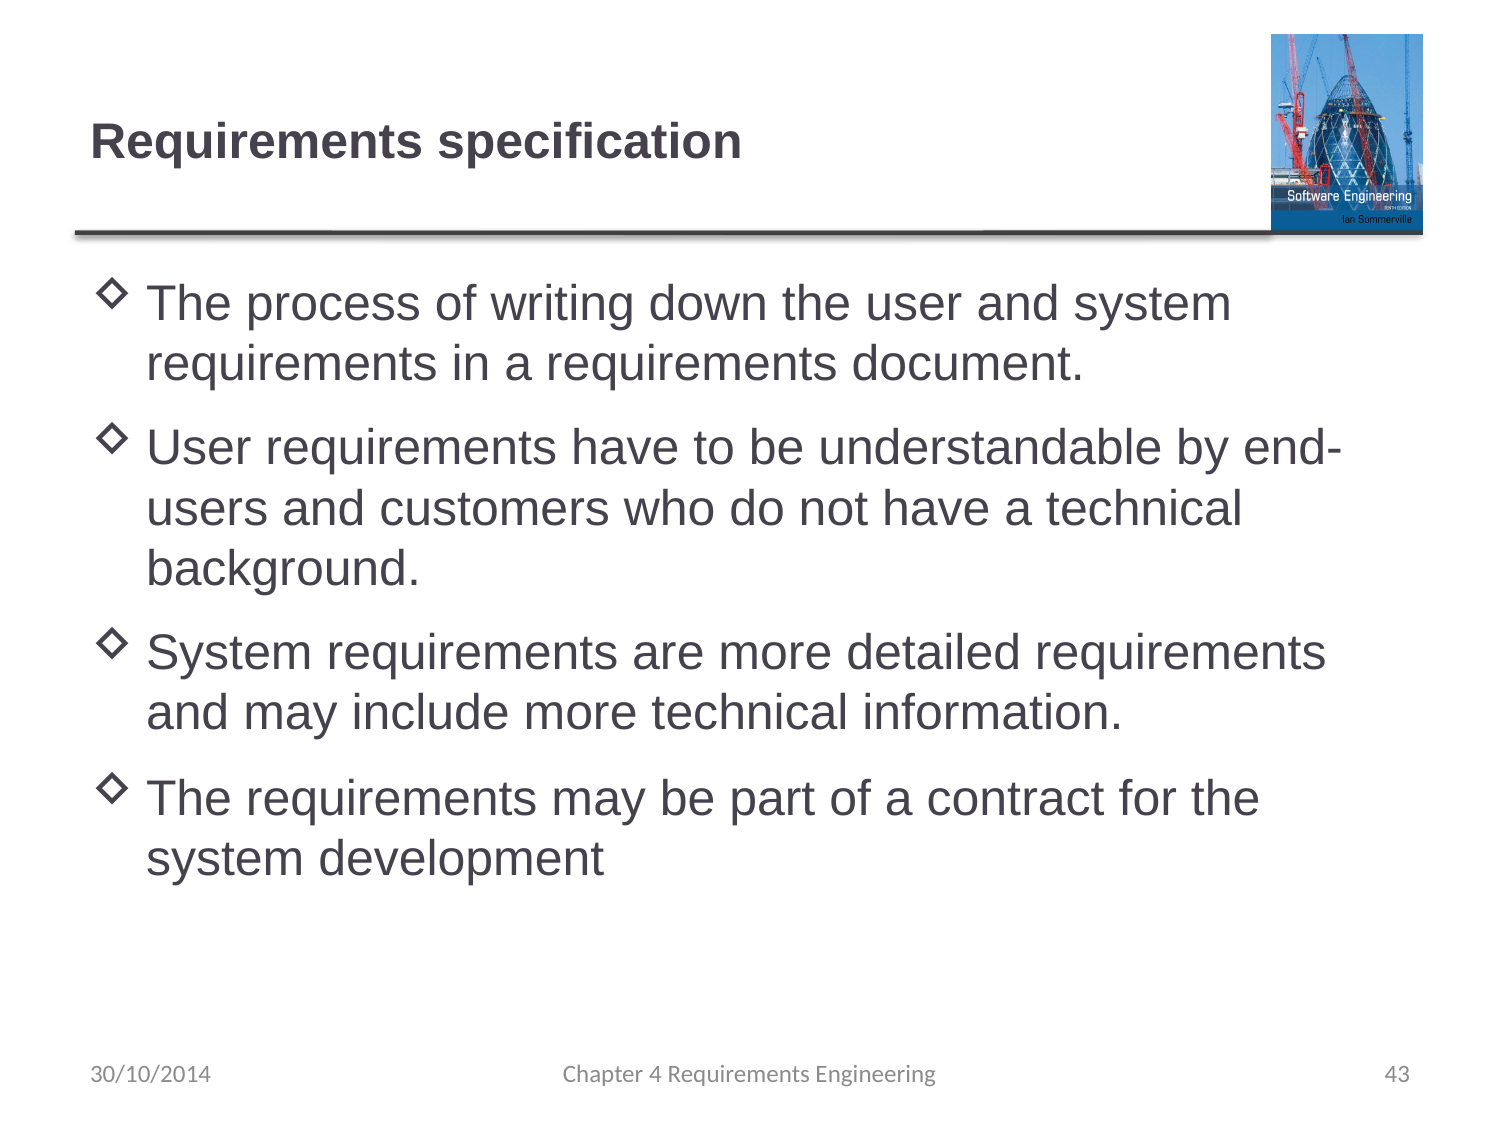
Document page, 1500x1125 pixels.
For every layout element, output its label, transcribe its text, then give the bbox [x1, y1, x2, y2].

title Requirements specification [74, 44, 1272, 233]
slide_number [75, 1042, 425, 1103]
slide_number 43 [1074, 1042, 1425, 1103]
picture [1271, 34, 1423, 230]
list The process of writing down the user and system requirements in a requirements document. User requirements have to be understandable by end-users and customers who do not have a technical background. System requirements are more detailed requirements and may include more technical information. The requirements may be part of a contract for the system development [75, 262, 1425, 1005]
footer Chapter 4 Requirements Engineering [512, 1042, 988, 1103]
